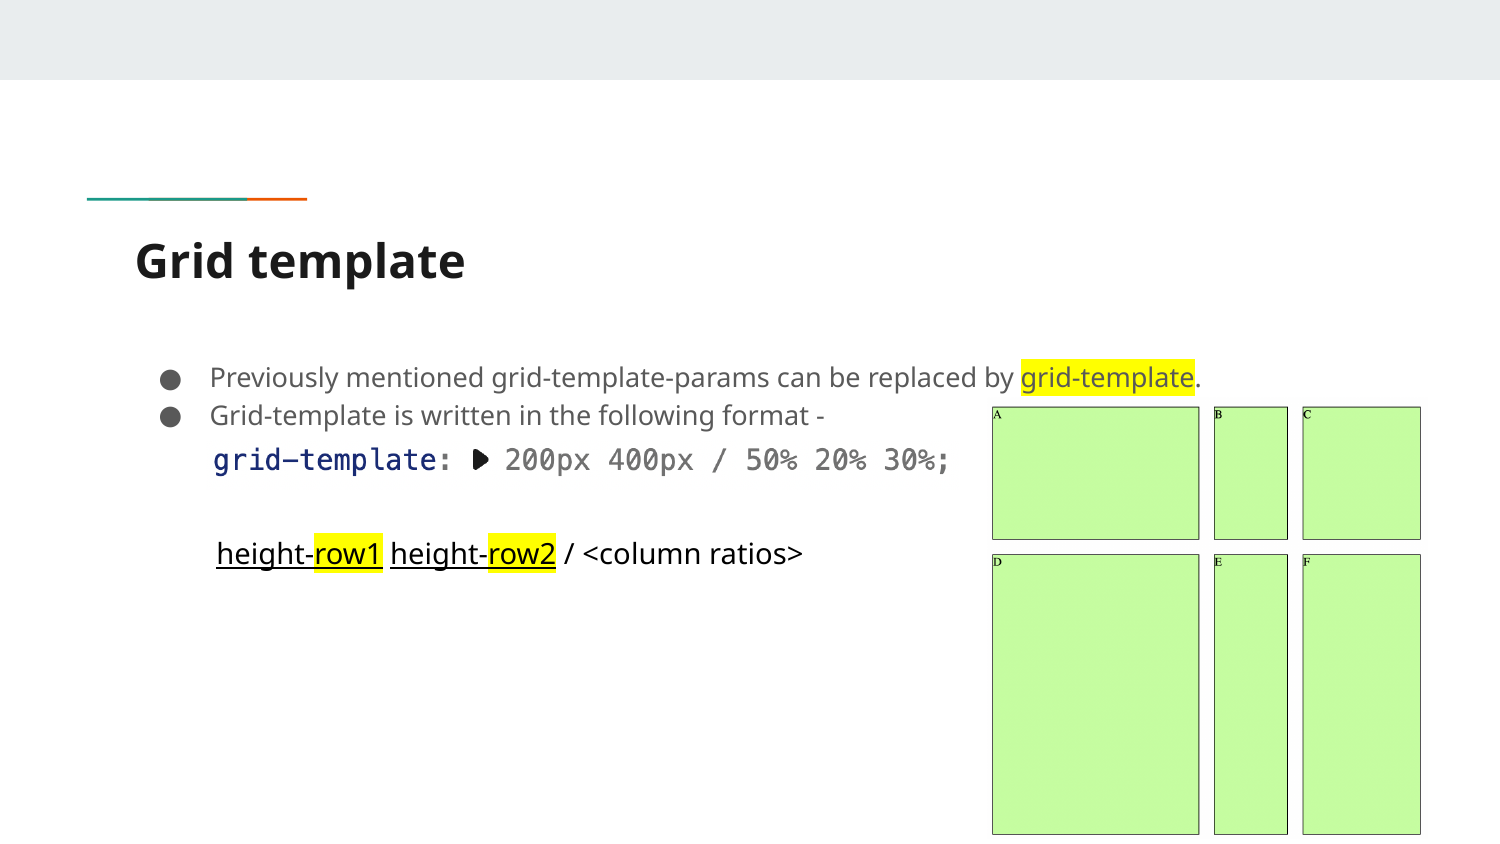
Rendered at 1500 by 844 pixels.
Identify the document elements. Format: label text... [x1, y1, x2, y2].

picture [206, 440, 959, 491]
picture [987, 397, 1428, 839]
text_box height-row1 height-row2 / <column ratios> [201, 520, 878, 586]
title Grid template [119, 216, 1381, 305]
list Previously mentioned grid-template-params can be replaced by grid-template. Grid-template is written in the following format - [119, 341, 1381, 712]
